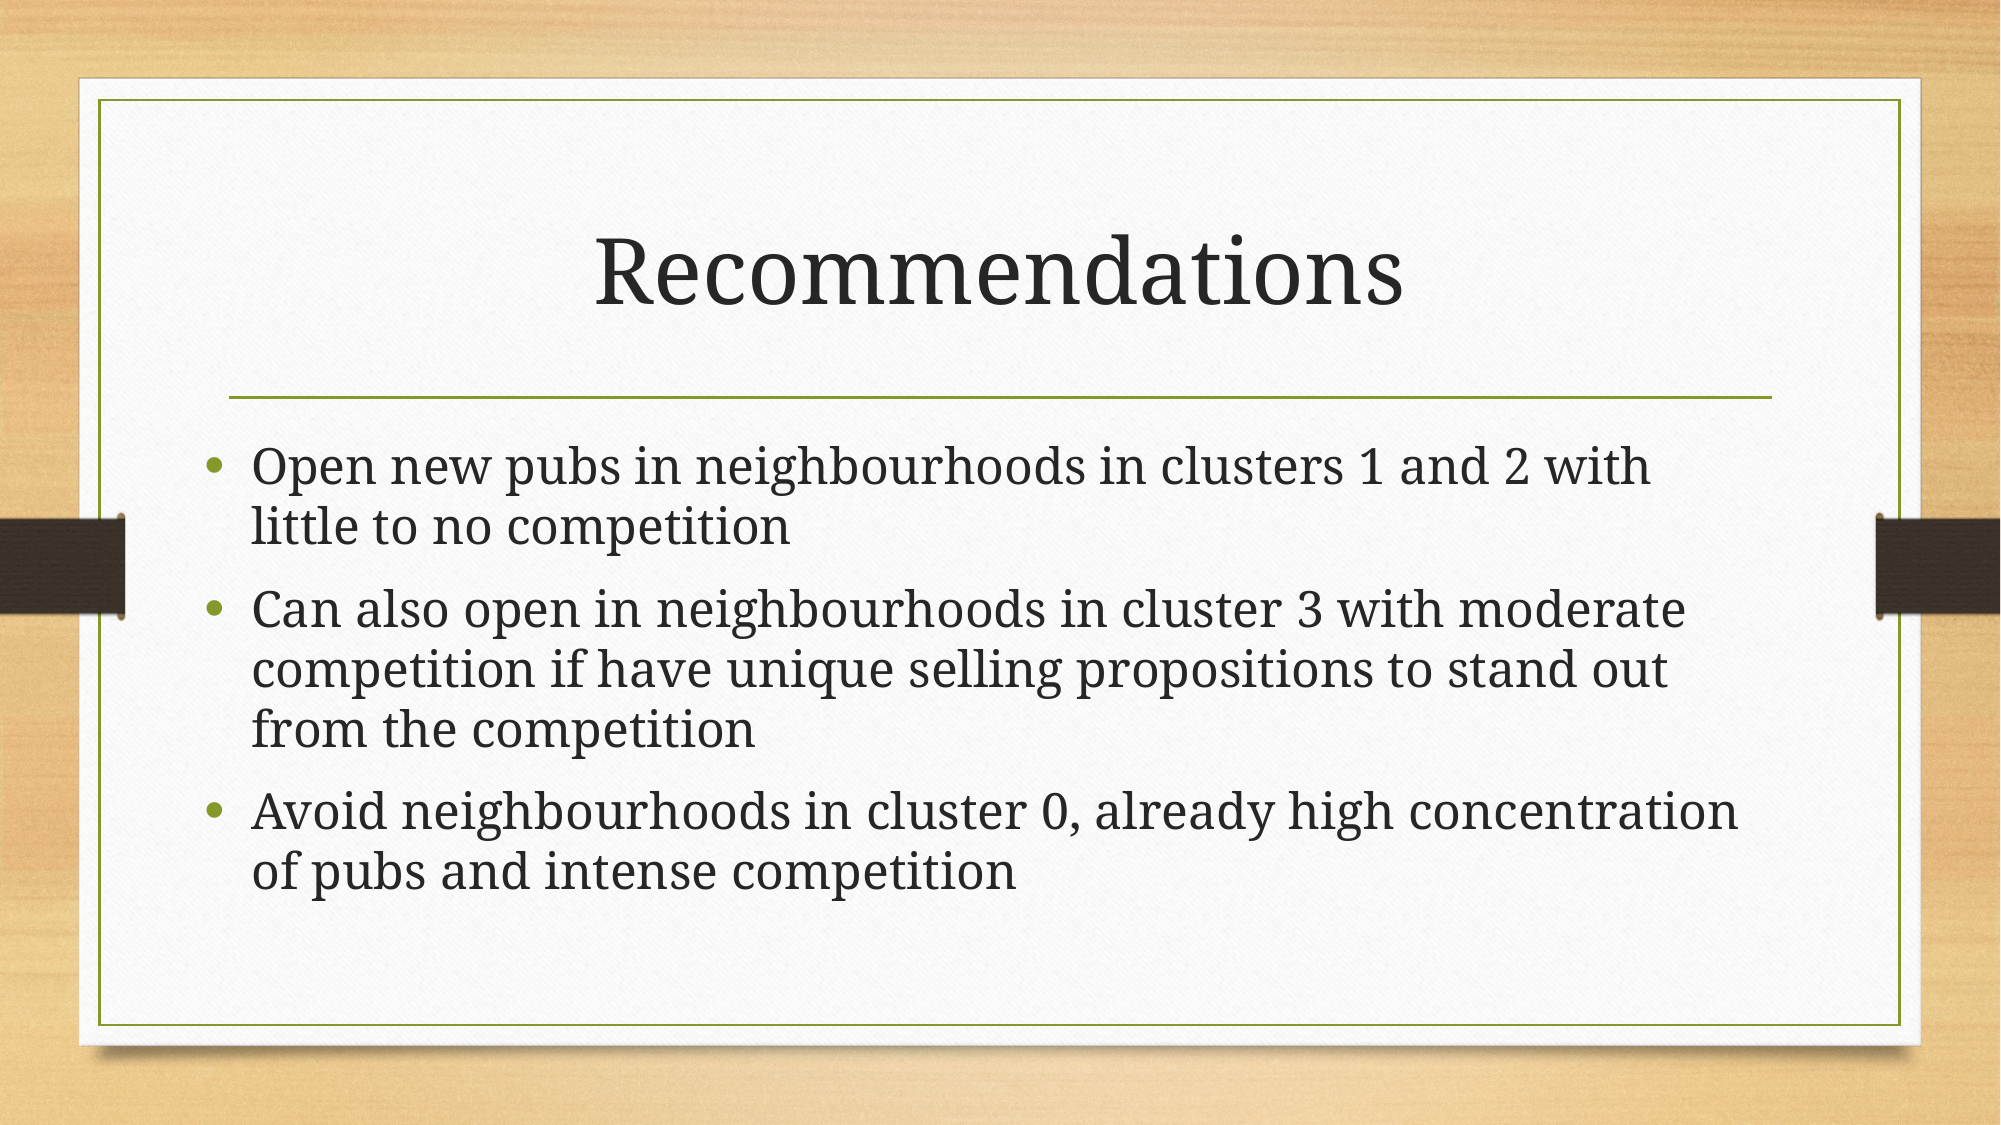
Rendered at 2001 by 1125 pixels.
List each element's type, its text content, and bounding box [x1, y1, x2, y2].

list Open new pubs in neighbourhoods in clusters 1 and 2 with little to no competition Can also open in neighbourhoods in cluster 3 with moderate competition if have unique selling propositions to stand out from the competition Avoid neighbourhoods in cluster 0, already high concentration of pubs and intense competition [189, 427, 1782, 988]
picture [0, 0, 2001, 1125]
title Recommendations [212, 161, 1788, 375]
